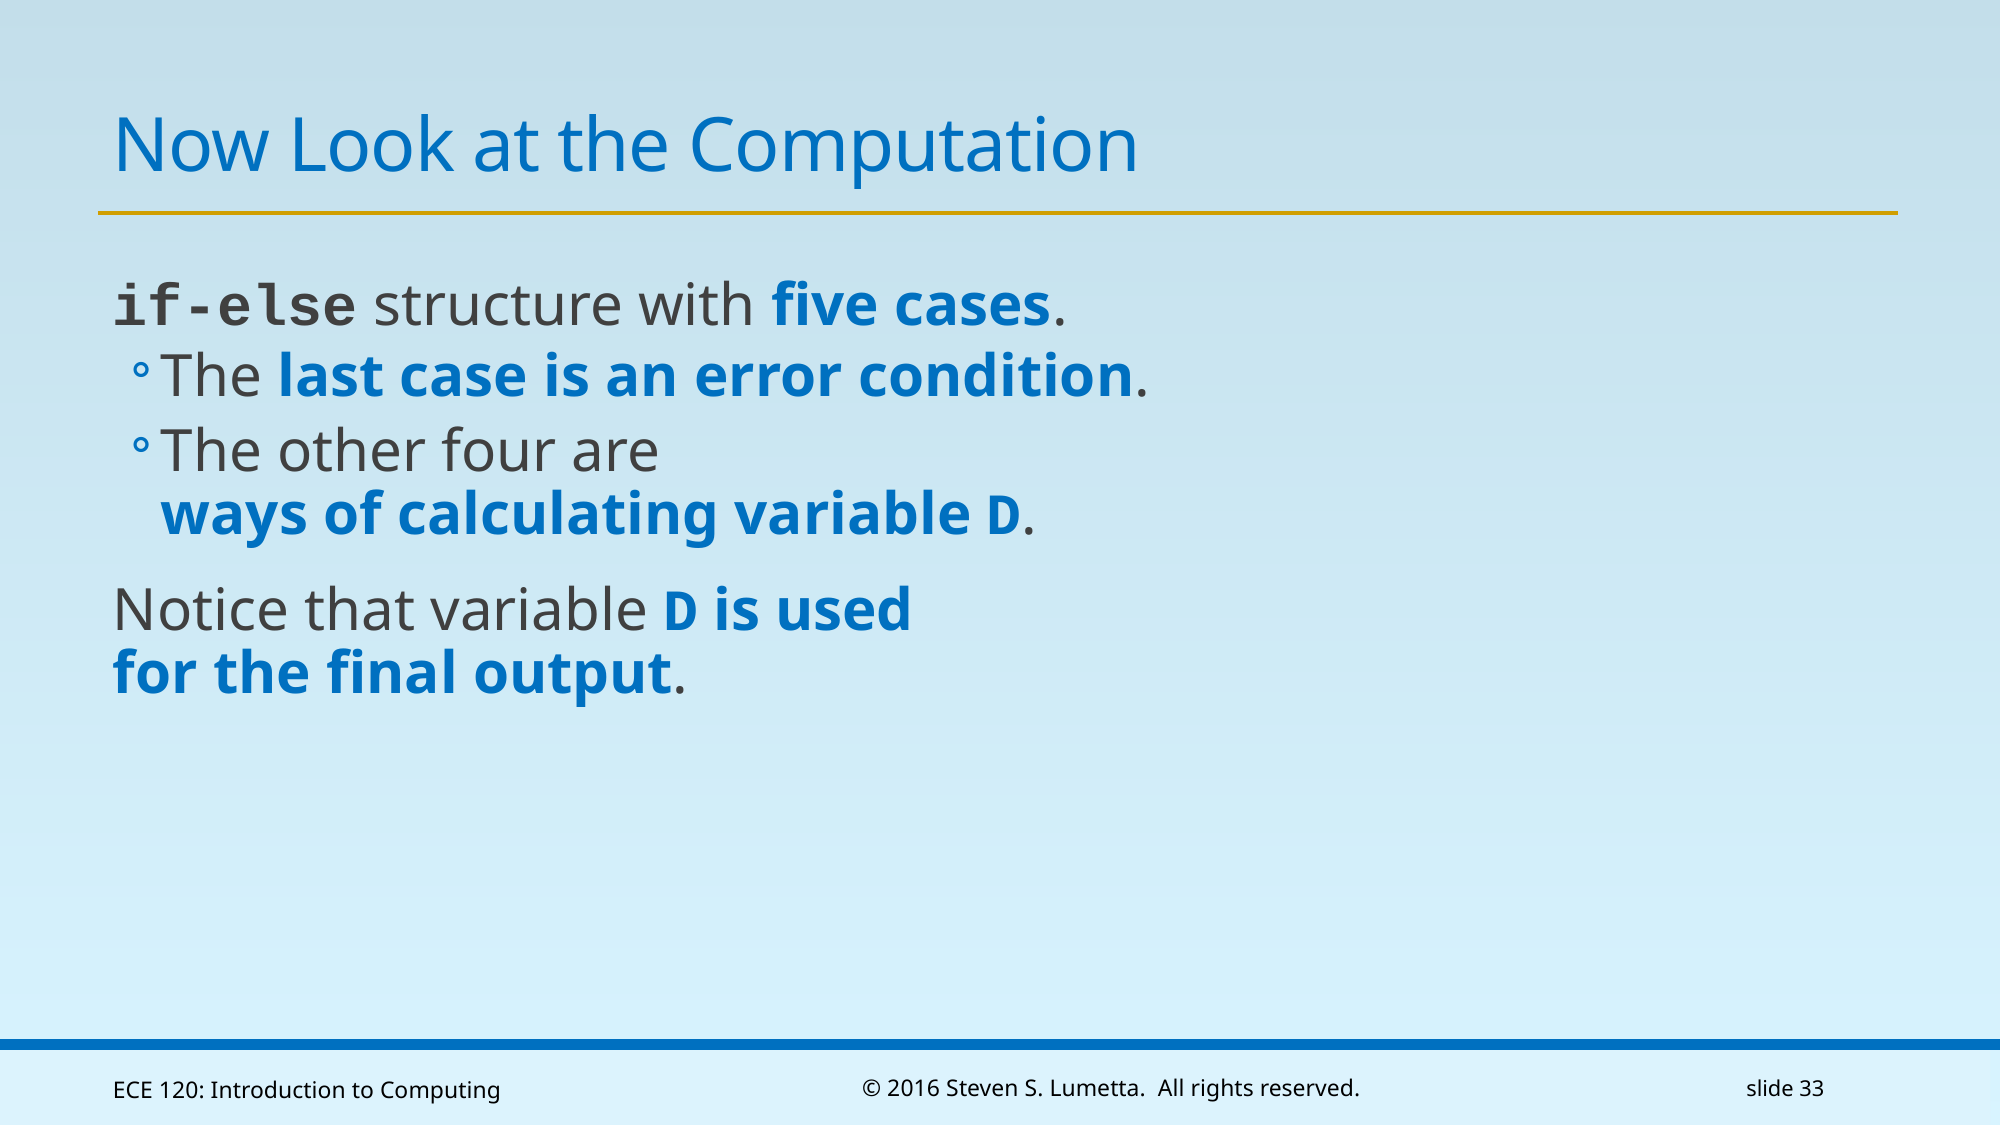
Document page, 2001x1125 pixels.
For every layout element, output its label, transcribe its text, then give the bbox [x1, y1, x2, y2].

title Now Look at the Computation [97, 88, 1900, 194]
list if-else structure with five cases. The last case is an error condition. The other four are ways of calculating variable D. Notice that variable D is used for the final output. [97, 267, 1377, 963]
footer © 2016 Steven S. Lumetta. All rights reserved. [604, 1059, 1376, 1120]
slide_number slide 33 [1624, 1059, 1840, 1120]
slide_number ECE 120: Introduction to Computing [97, 1059, 586, 1120]
